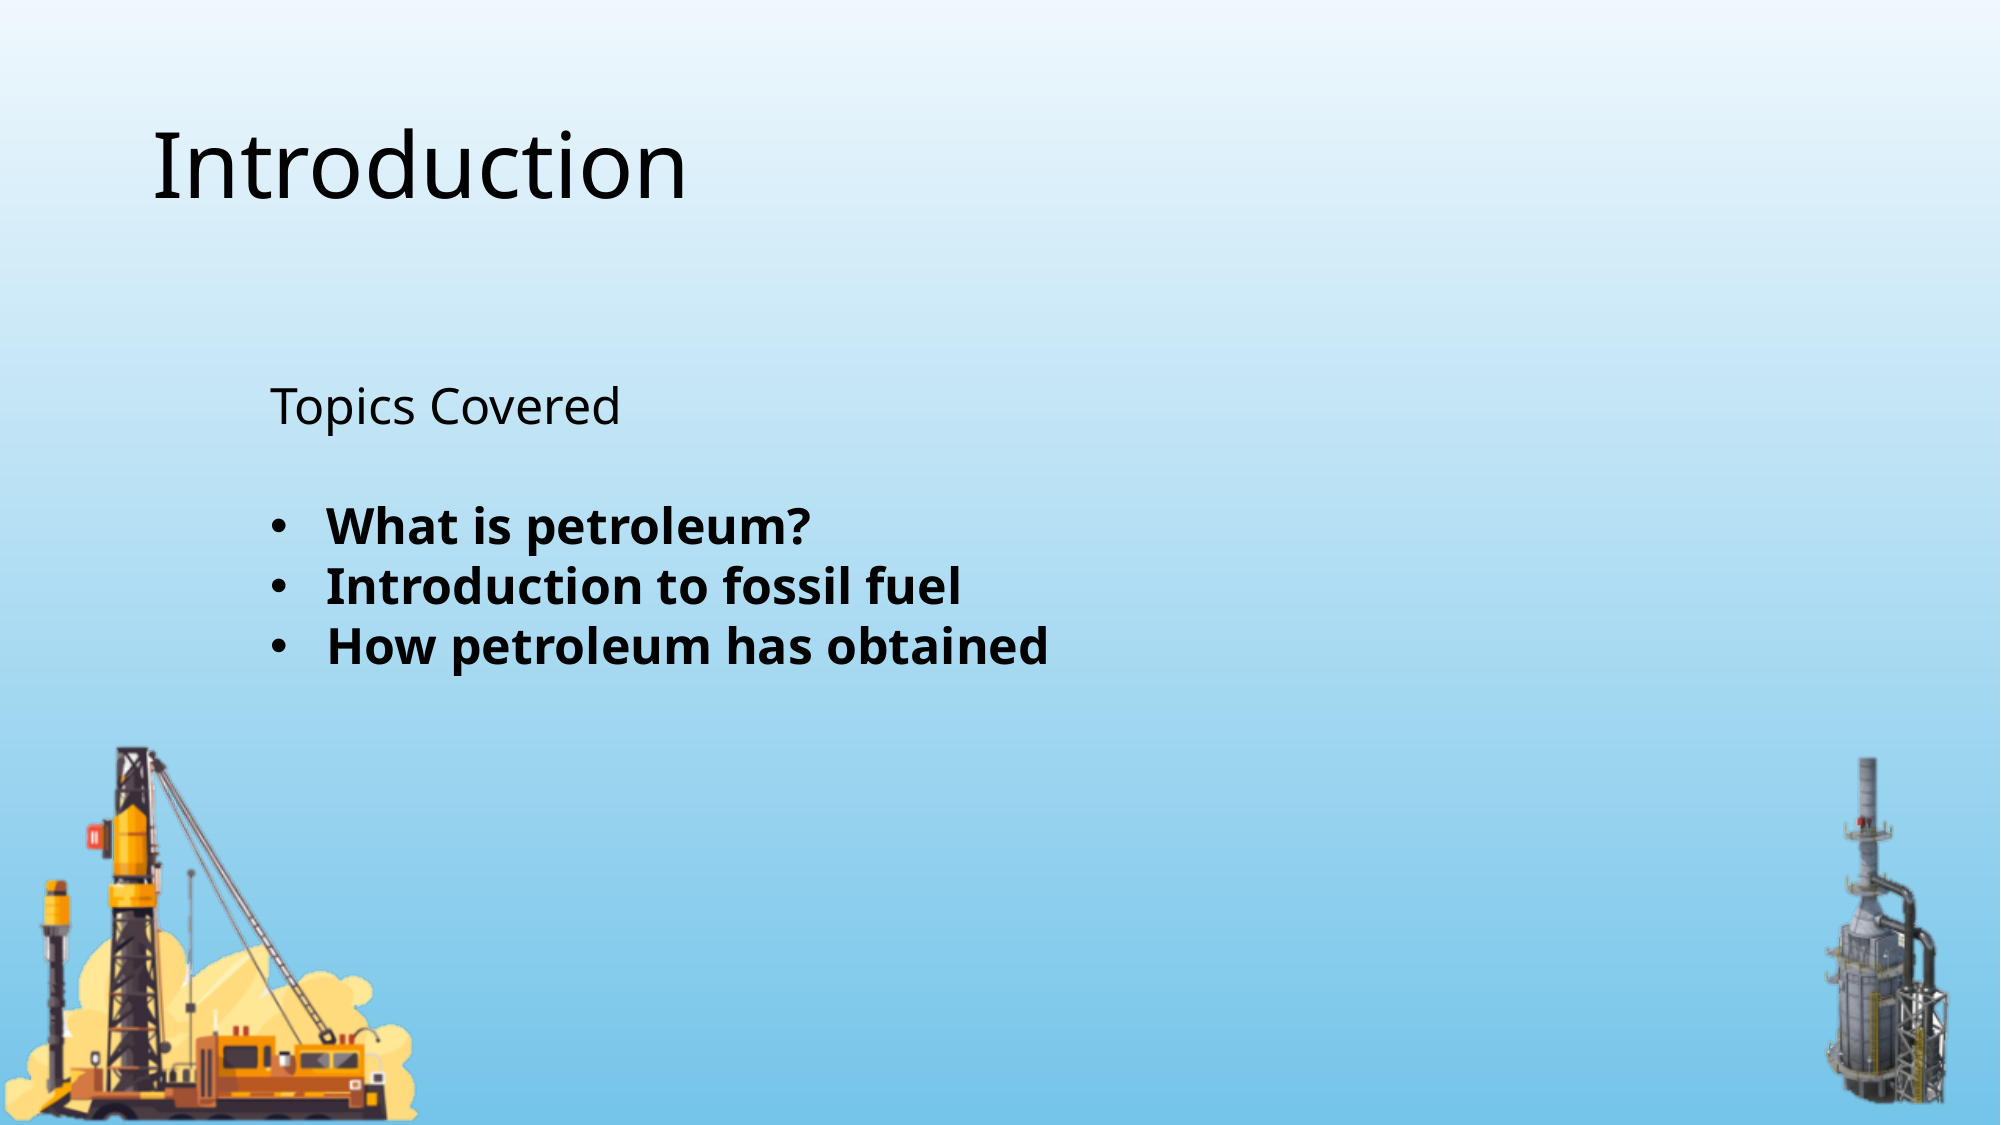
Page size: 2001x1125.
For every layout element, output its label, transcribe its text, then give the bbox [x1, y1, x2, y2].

title Introduction [137, 59, 1863, 278]
picture [1679, 716, 2000, 1125]
text_box Topics Covered What is petroleum? Introduction to fossil fuel How petroleum has obtained [255, 367, 1642, 683]
picture [0, 696, 479, 1125]
list [137, 299, 1863, 1014]
